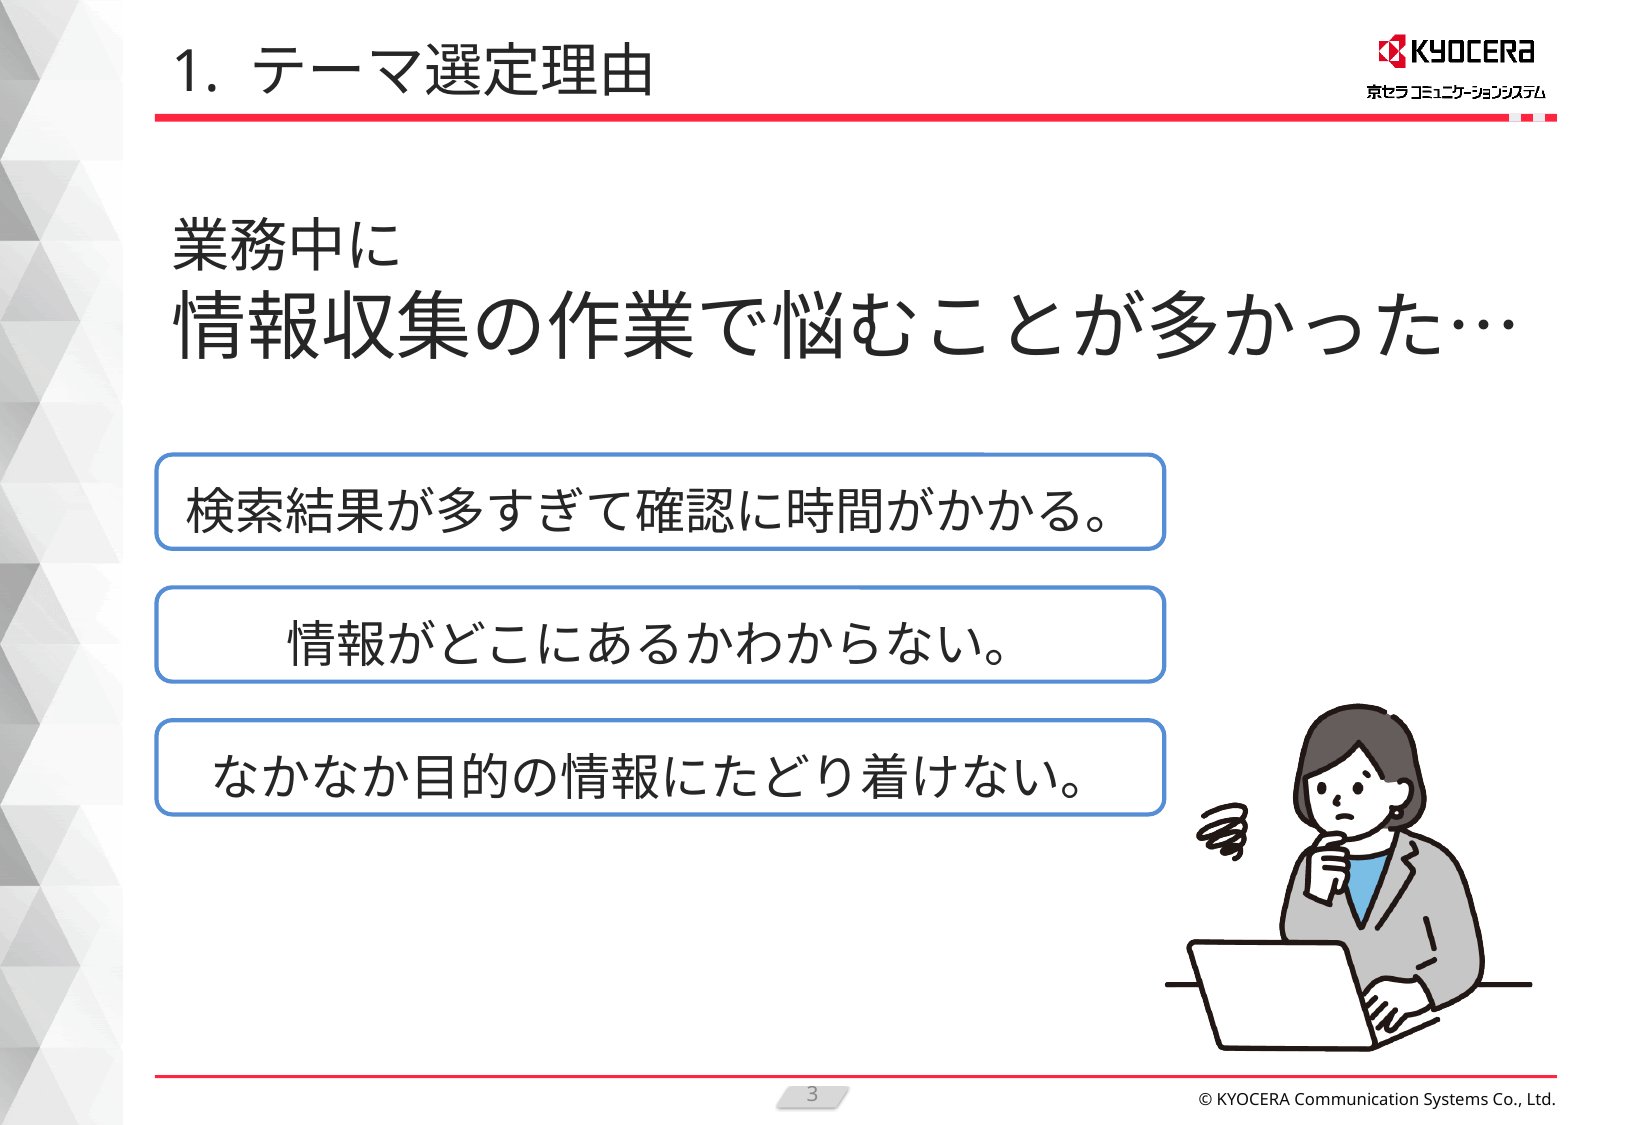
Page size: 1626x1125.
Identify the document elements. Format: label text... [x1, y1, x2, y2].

text_box 検索結果が多すぎて確認に時間がかかる。 [154, 452, 1167, 551]
slide_number 3 [629, 1065, 996, 1125]
text_box 業務中に 情報収集の作業で悩むことが多かった… [156, 201, 1554, 376]
picture [0, 0, 123, 1125]
text_box 情報がどこにあるかわからない。 [154, 585, 1167, 684]
picture [1163, 703, 1533, 1052]
picture [1347, 24, 1565, 108]
text_box なかなか目的の情報にたどり着けない。 [154, 718, 1158, 817]
title 1. テーマ選定理由 [156, 20, 1337, 125]
